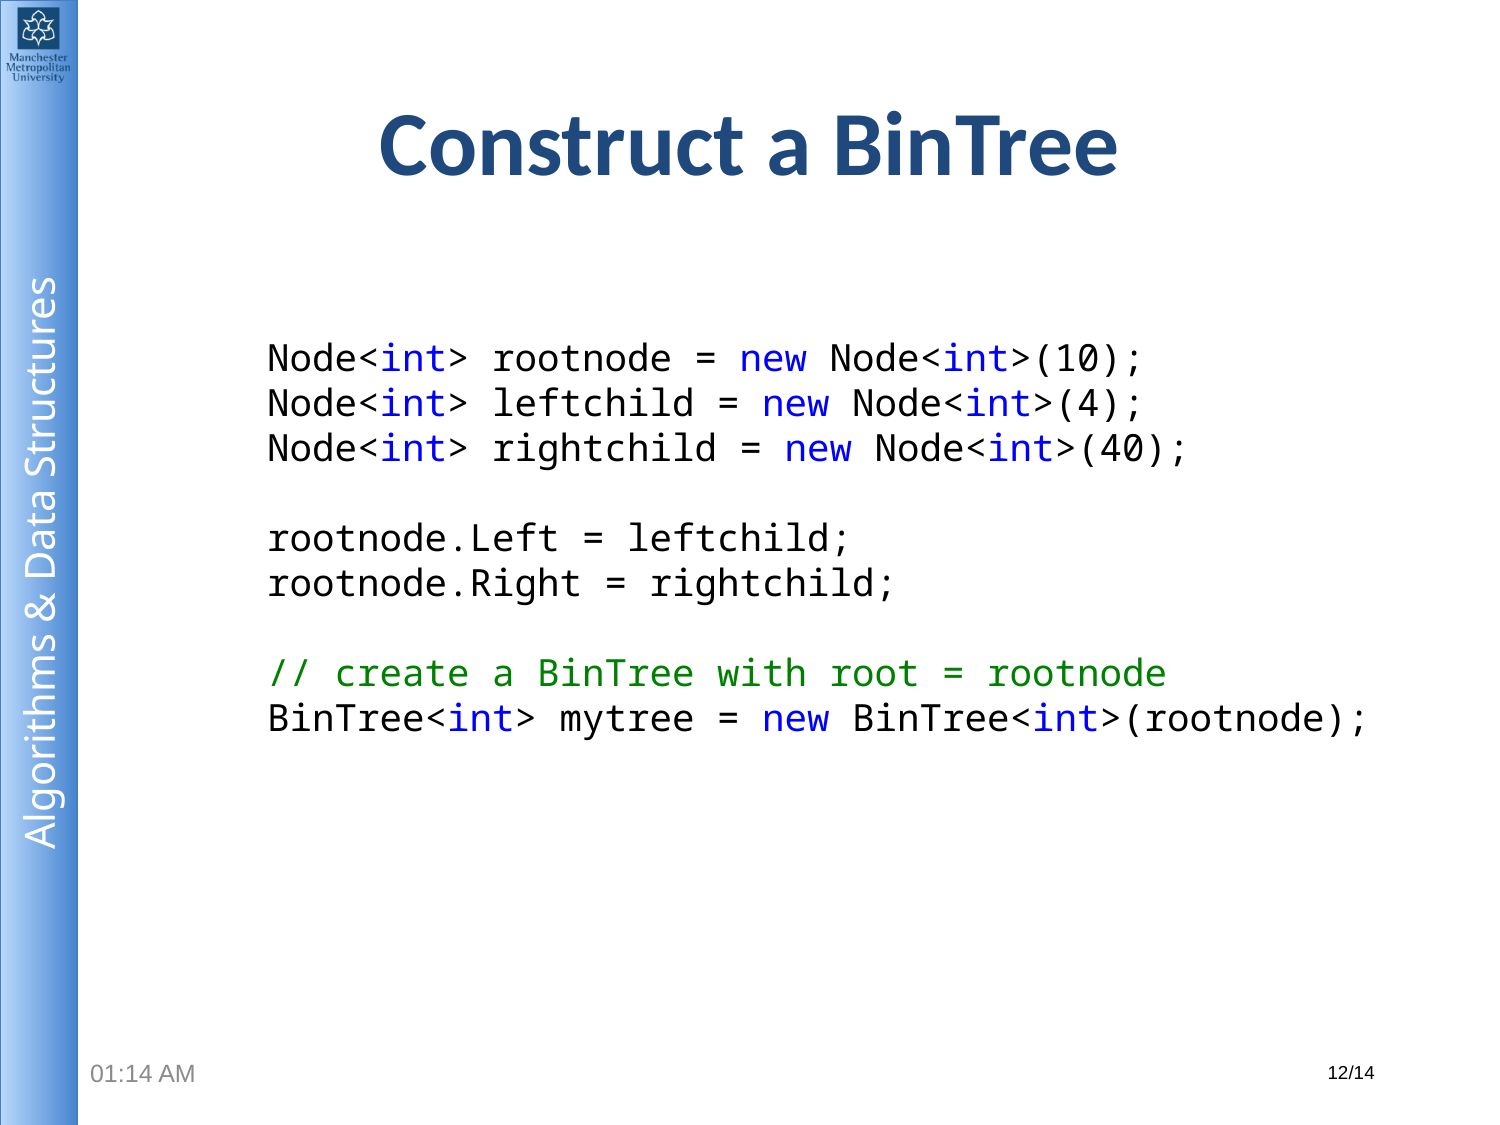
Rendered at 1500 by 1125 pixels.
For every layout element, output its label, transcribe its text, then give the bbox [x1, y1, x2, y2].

title Construct a BinTree [74, 44, 1426, 233]
picture [5, 7, 70, 83]
text_box Node<int> rootnode = new Node<int>(10); Node<int> leftchild = new Node<int>(4); Node<int> rightchild = new Node<int>(40); rootnode.Left = leftchild; rootnode.Right = rightchild; // create a BinTree with root = rootnode BinTree<int> mytree = new BinTree<int>(rootnode); [0, 326, 1500, 746]
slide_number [75, 1042, 425, 1103]
